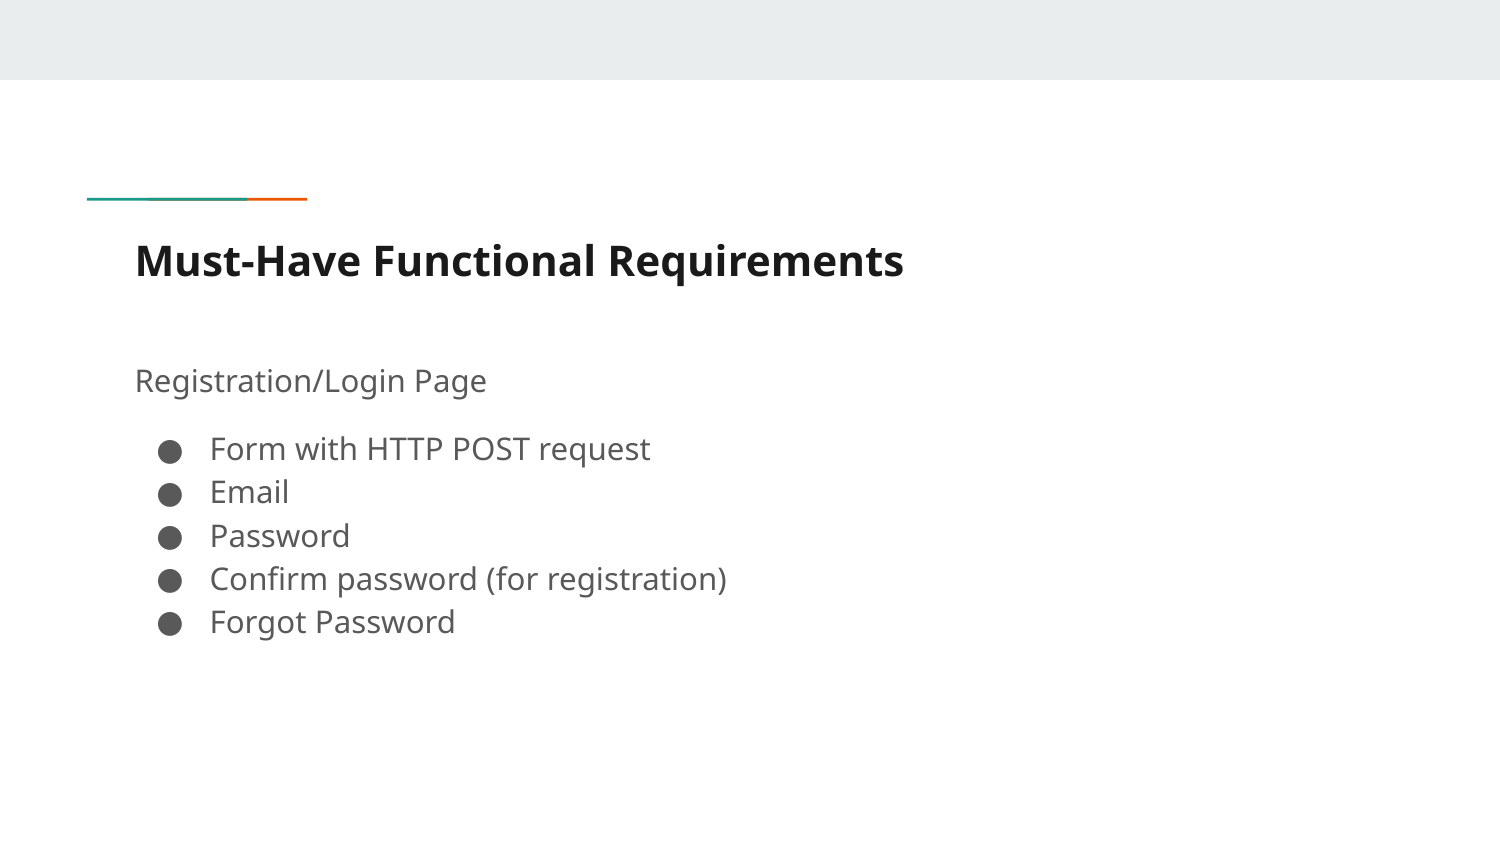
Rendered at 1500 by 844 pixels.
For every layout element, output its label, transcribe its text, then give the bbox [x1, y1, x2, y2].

title Must-Have Functional Requirements [119, 216, 1381, 305]
list Registration/Login Page Form with HTTP POST request Email Password Confirm password (for registration) Forgot Password [119, 341, 1381, 712]
